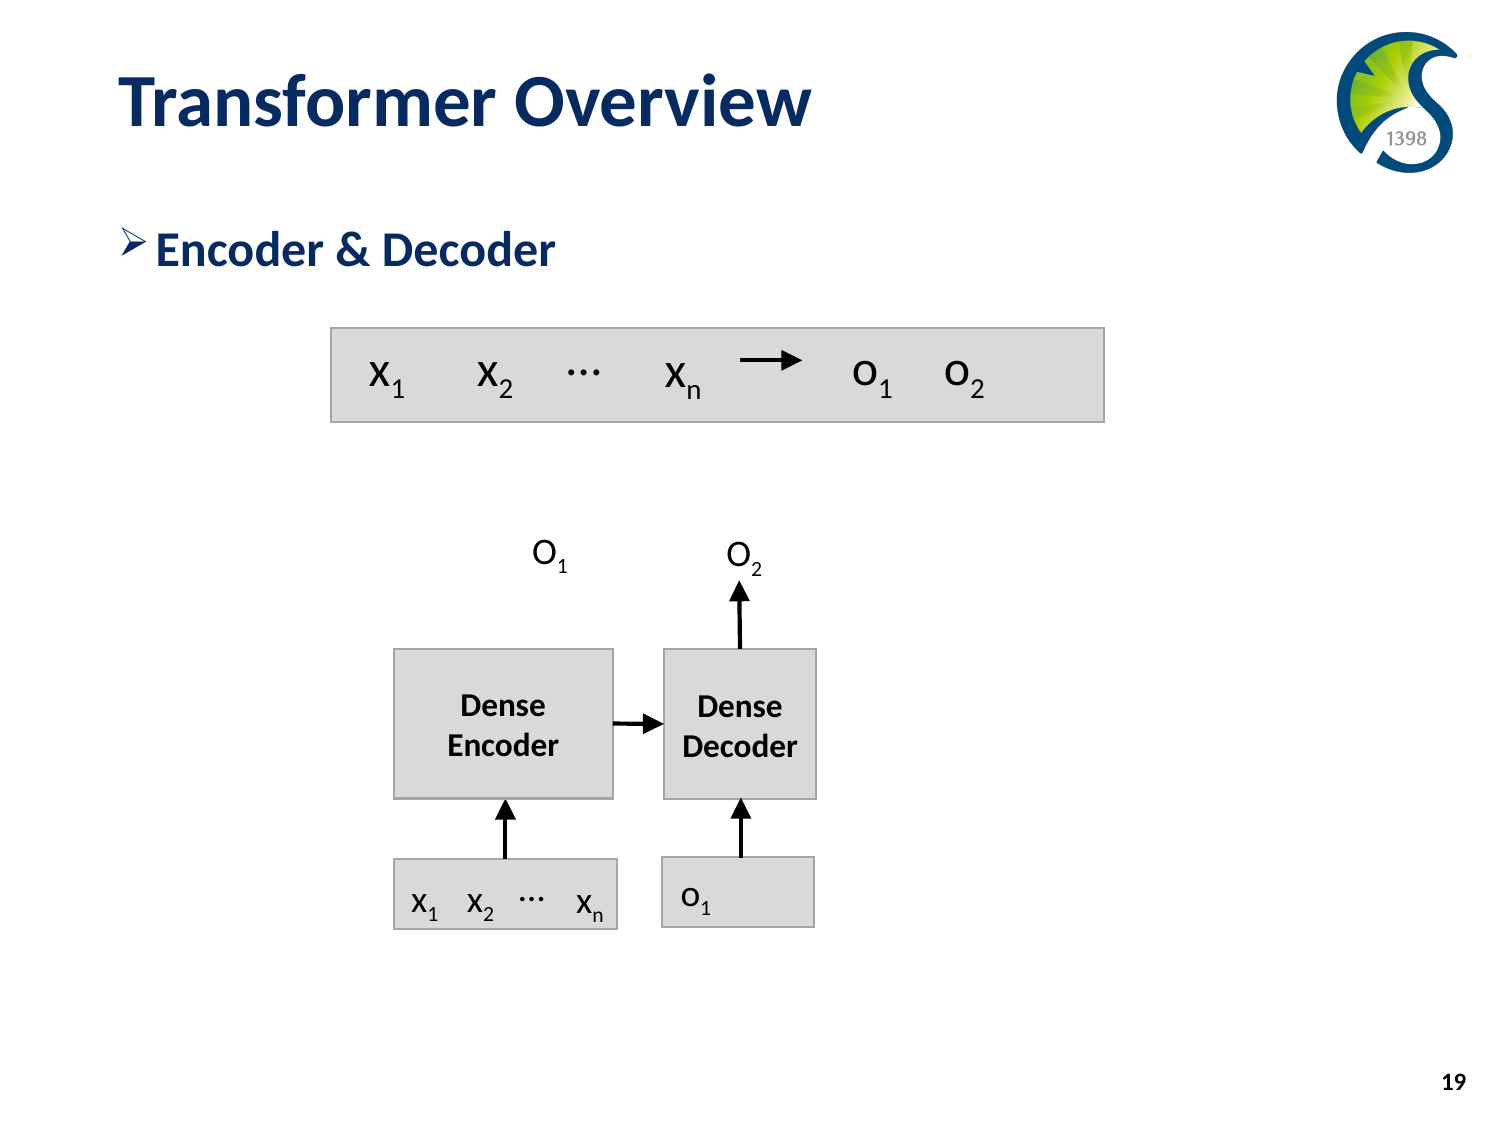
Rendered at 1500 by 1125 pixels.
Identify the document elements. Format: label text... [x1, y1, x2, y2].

text_box x2 [462, 329, 529, 413]
title Transformer Overview [103, 27, 1397, 179]
text_box O2 [711, 521, 778, 580]
slide_number 19 [1403, 1050, 1482, 1111]
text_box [393, 580, 817, 930]
text_box O1 [517, 519, 583, 580]
text_box x1 [354, 328, 421, 412]
picture [1397, 31, 1458, 174]
text_box [330, 327, 1105, 423]
text_box o2 [929, 328, 1000, 412]
text_box … [551, 318, 617, 394]
text_box xn [649, 329, 717, 413]
text_box o1 [837, 328, 908, 412]
list Encoder & Decoder [103, 215, 1397, 1032]
